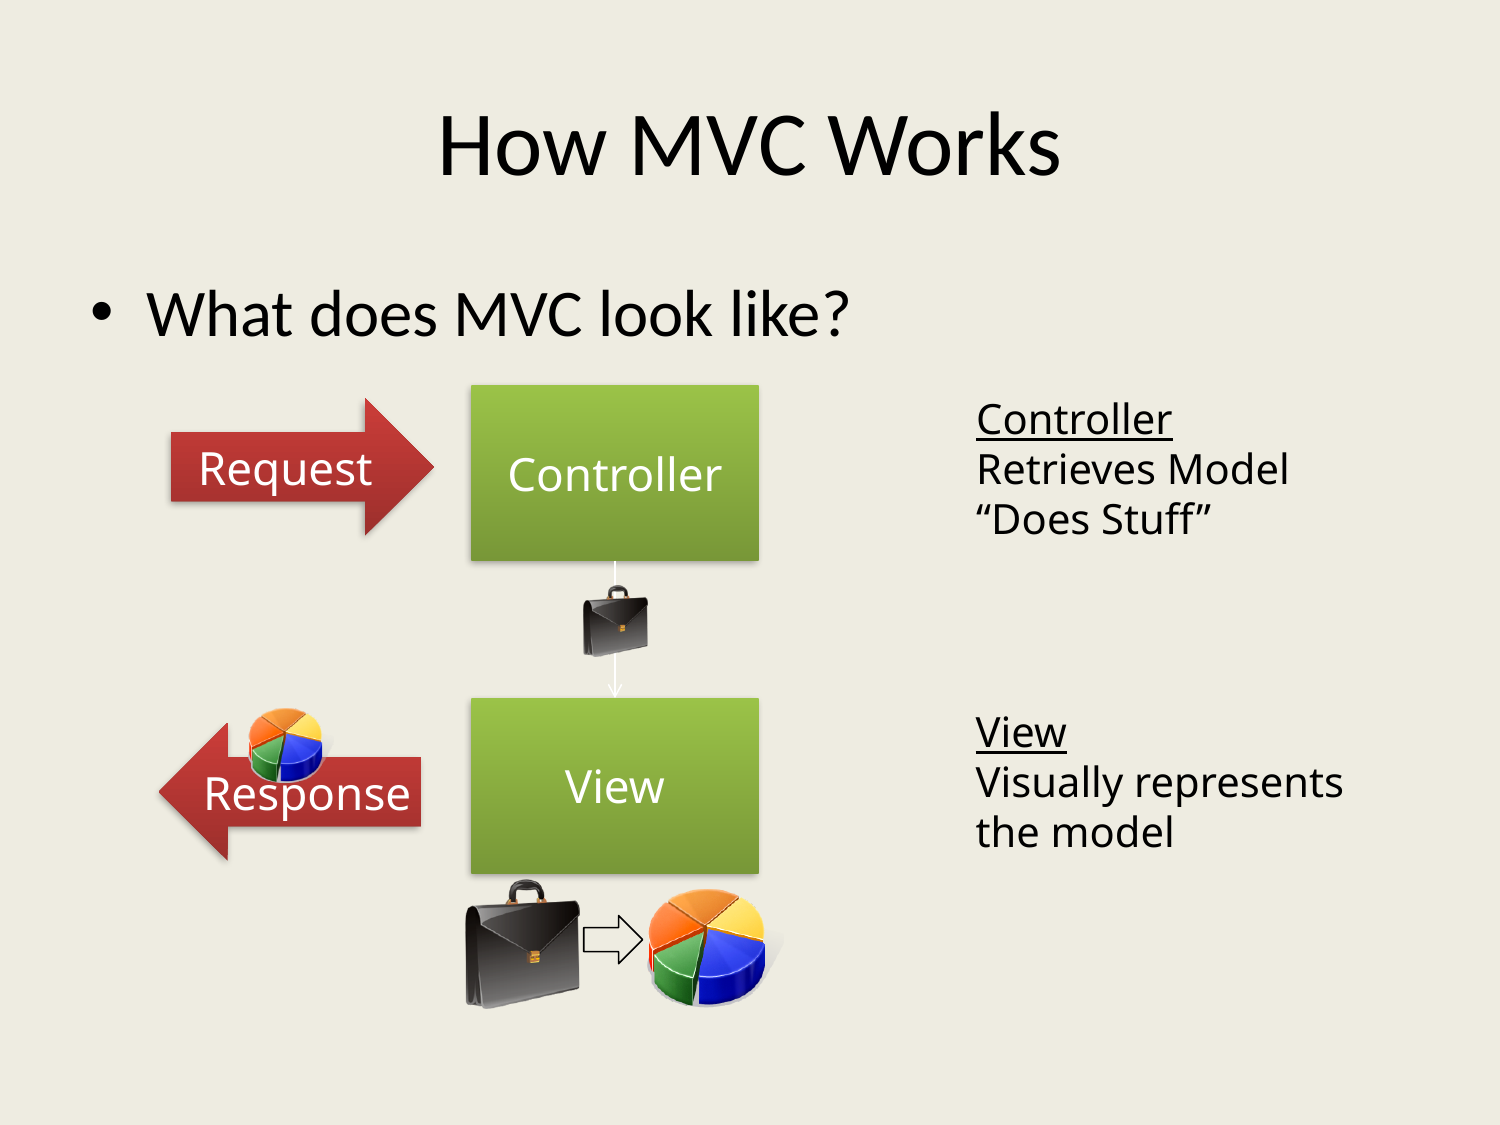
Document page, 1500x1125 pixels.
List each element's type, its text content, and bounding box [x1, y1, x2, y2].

text_box Controller Retrieves Model “Does Stuff” [961, 385, 1305, 551]
text_box Response [158, 723, 422, 861]
picture [644, 872, 784, 1013]
text_box View Visually represents the model [960, 698, 1359, 863]
title How MVC Works [75, 45, 1425, 233]
text_box Controller [471, 385, 759, 561]
text_box [583, 915, 639, 964]
picture [583, 585, 648, 658]
picture [465, 879, 580, 1009]
picture [245, 697, 334, 786]
text_box View [471, 698, 759, 874]
list What does MVC look like? [75, 262, 1425, 1005]
text_box Request [171, 398, 434, 536]
